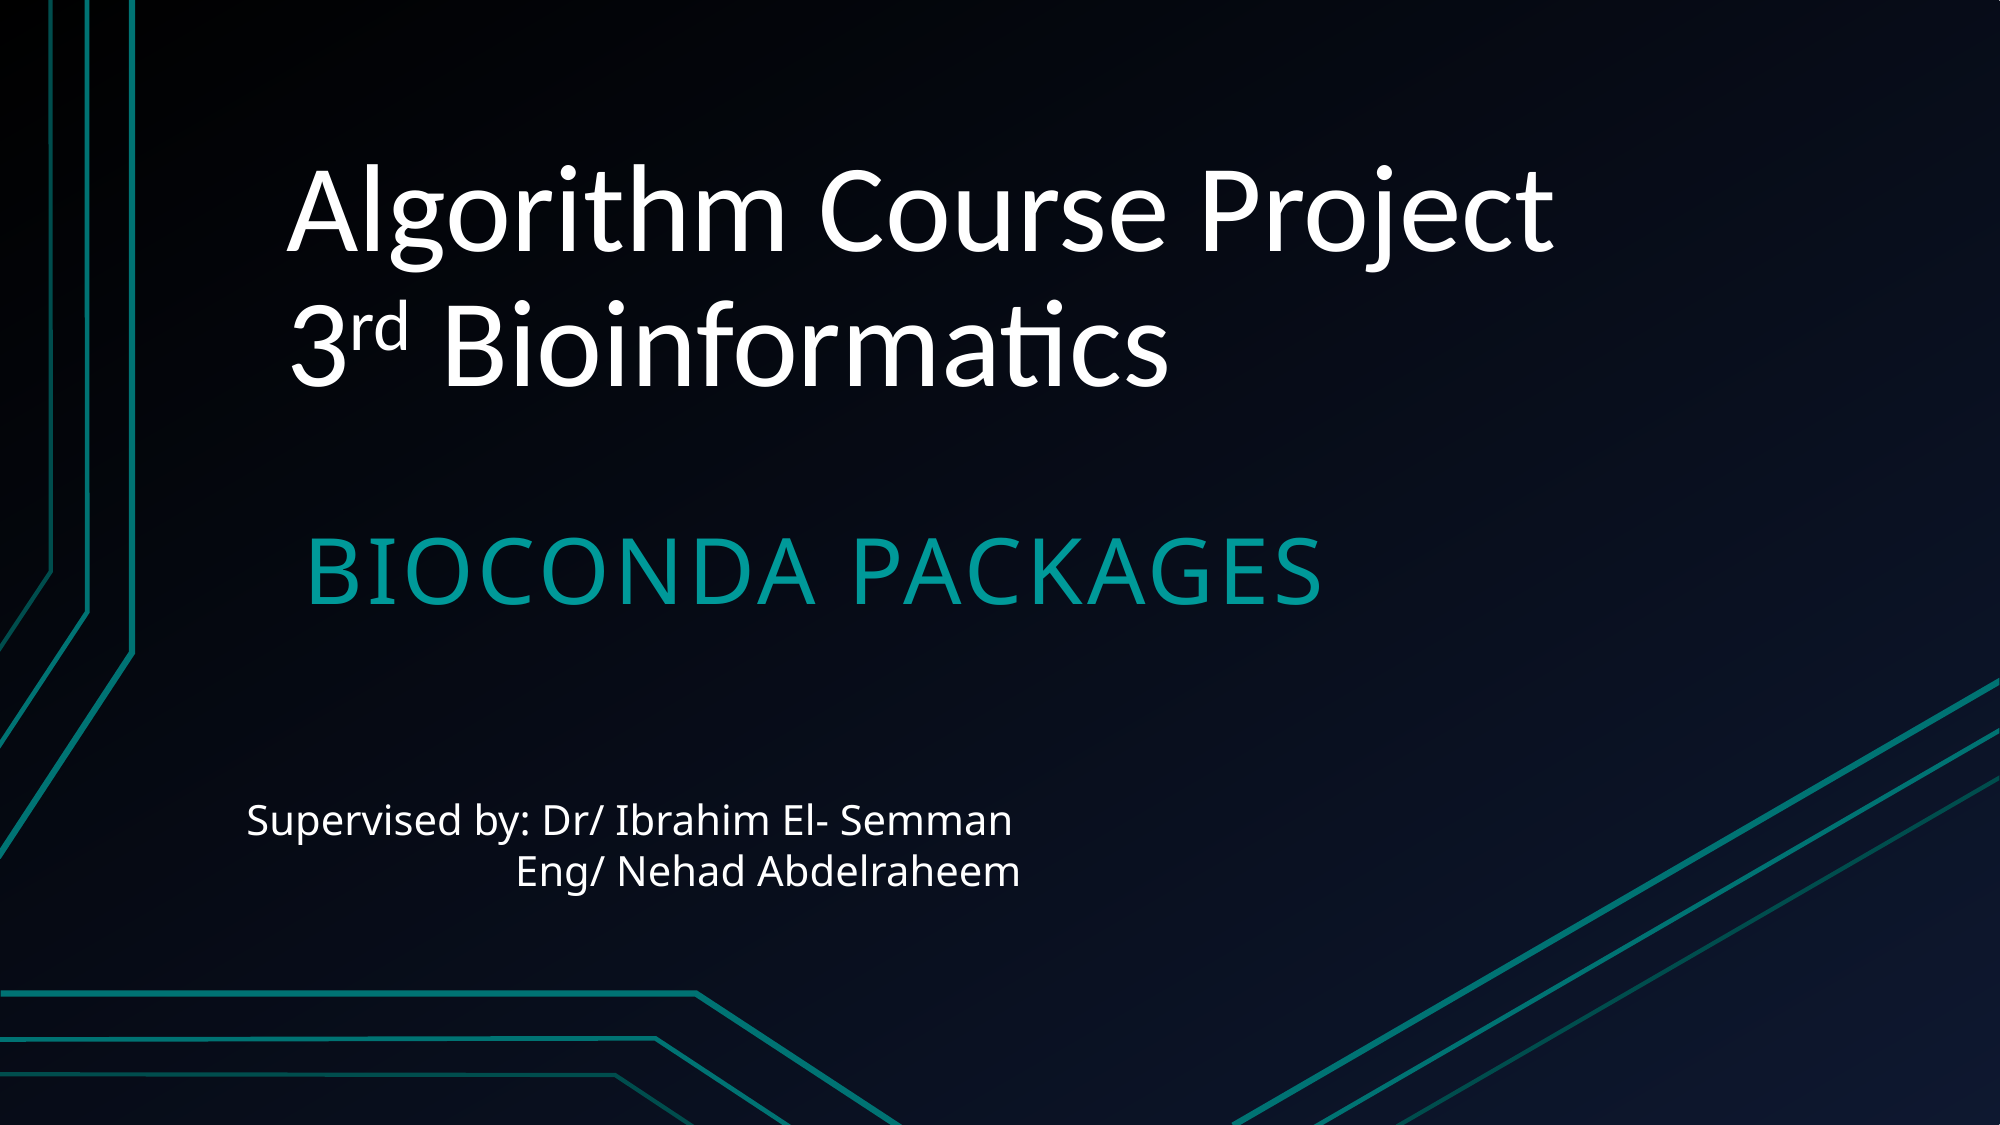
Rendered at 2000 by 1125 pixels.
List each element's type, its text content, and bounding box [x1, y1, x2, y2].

title Algorithm Course Project 3rd Bioinformatics [266, 95, 1700, 424]
subtitle Bioconda packages [283, 515, 1717, 803]
text_box Supervised by: Dr/ Ibrahim El- Semman Eng/ Nehad Abdelraheem [231, 786, 1130, 902]
